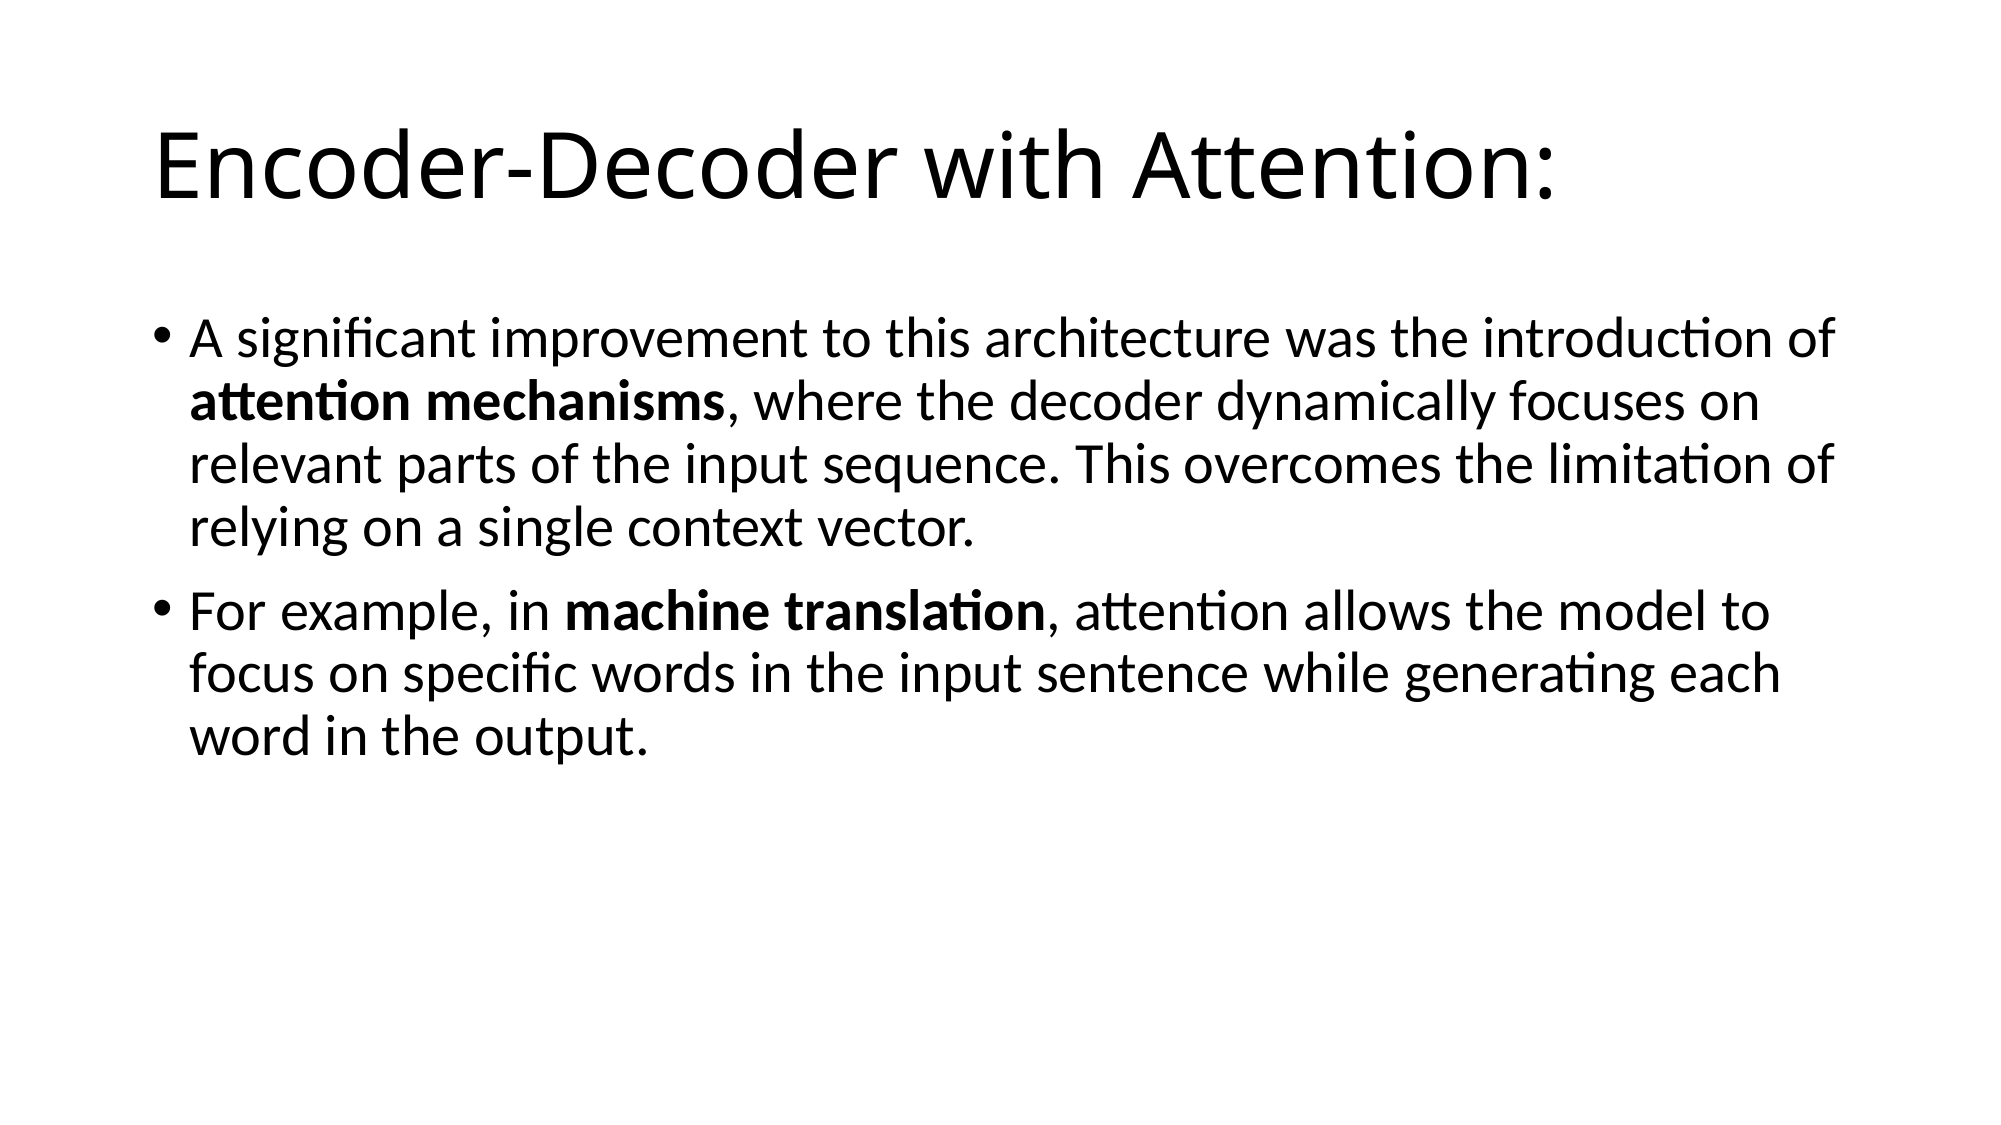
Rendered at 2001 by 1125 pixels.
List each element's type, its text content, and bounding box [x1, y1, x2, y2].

title Encoder-Decoder with Attention: [137, 59, 1863, 278]
list A significant improvement to this architecture was the introduction of attention mechanisms, where the decoder dynamically focuses on relevant parts of the input sequence. This overcomes the limitation of relying on a single context vector. For example, in machine translation, attention allows the model to focus on specific words in the input sentence while generating each word in the output. [137, 299, 1863, 1014]
